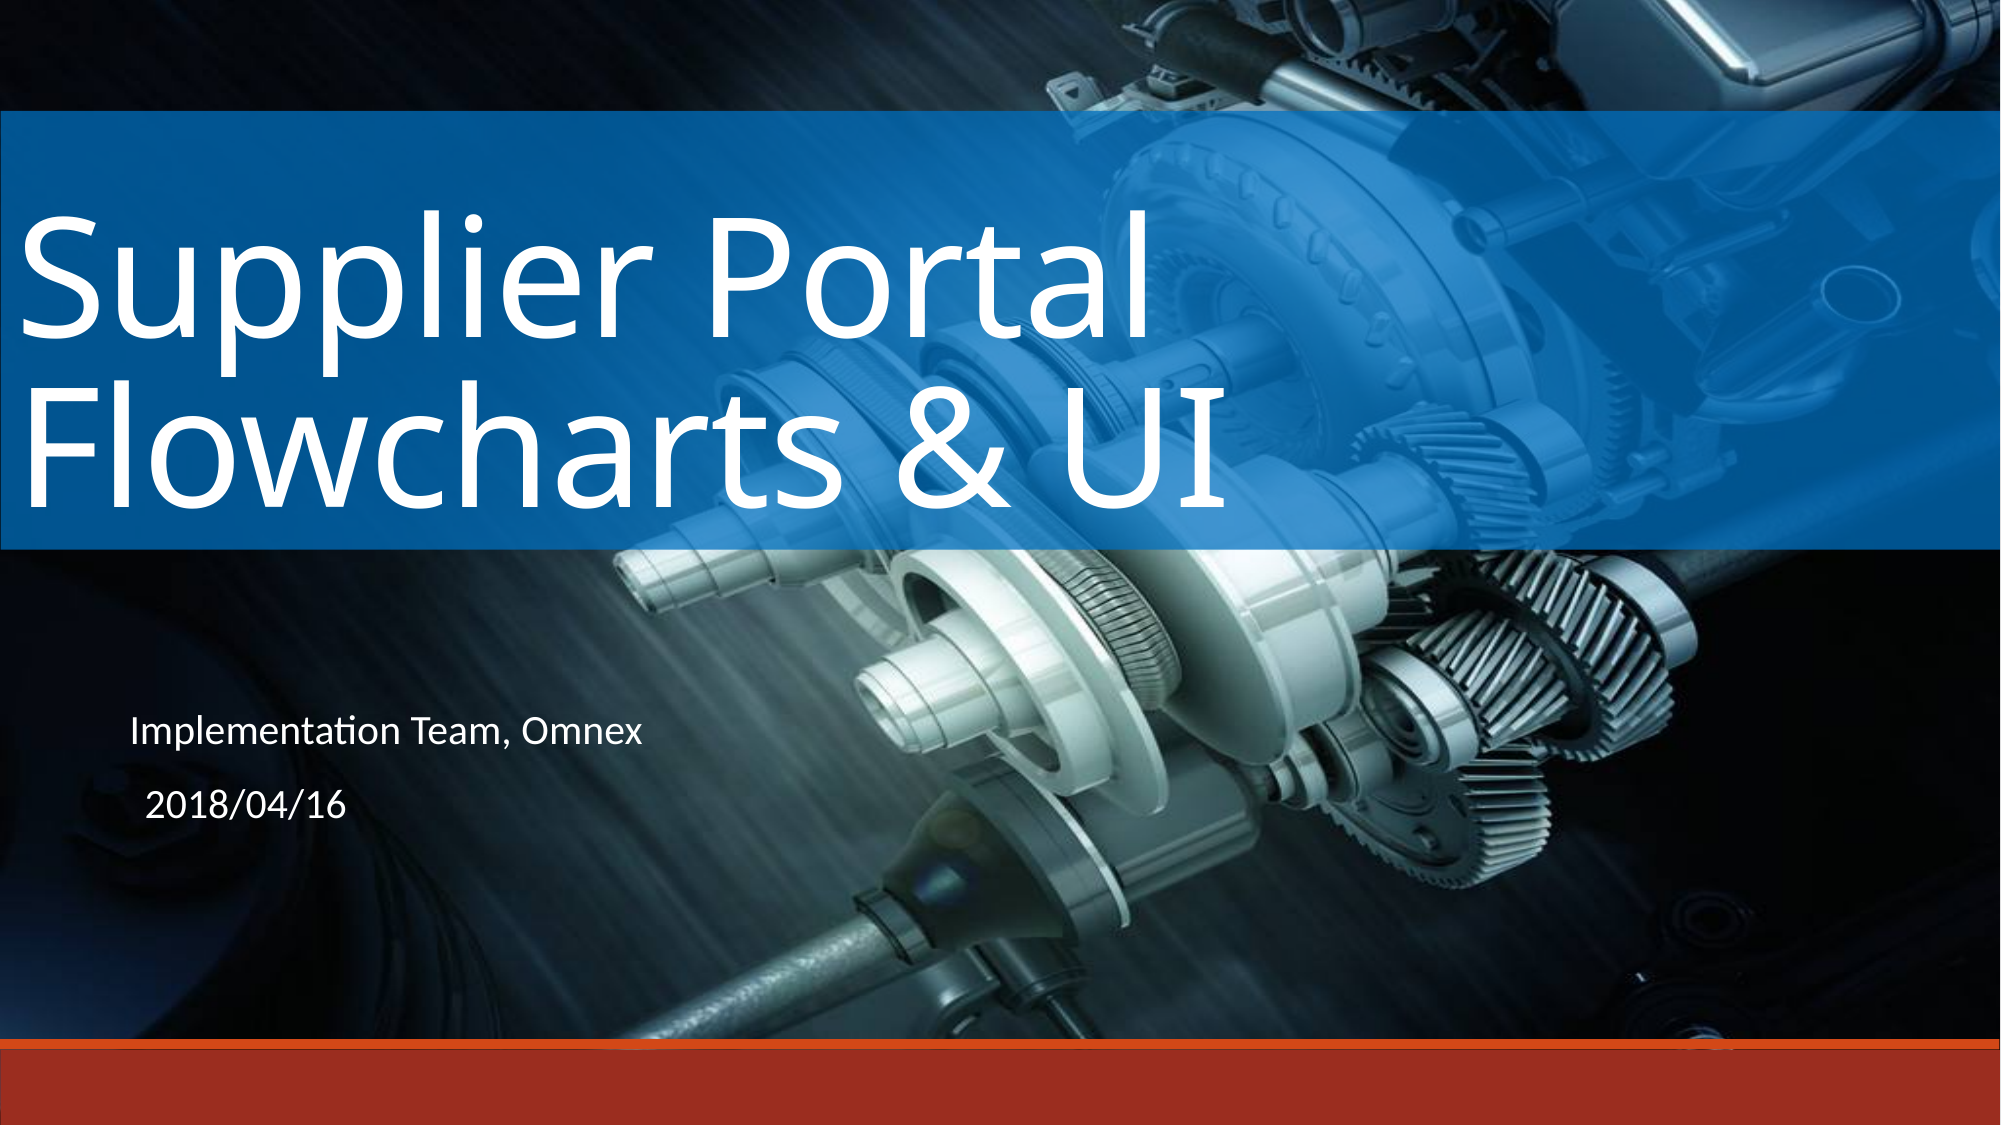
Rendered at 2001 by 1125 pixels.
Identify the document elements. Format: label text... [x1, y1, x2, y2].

title Supplier Portal Flowcharts & UI [0, 110, 2000, 550]
subtitle Implementation Team, Omnex 2018/04/16 [129, 700, 1780, 865]
picture [0, 0, 2001, 1125]
